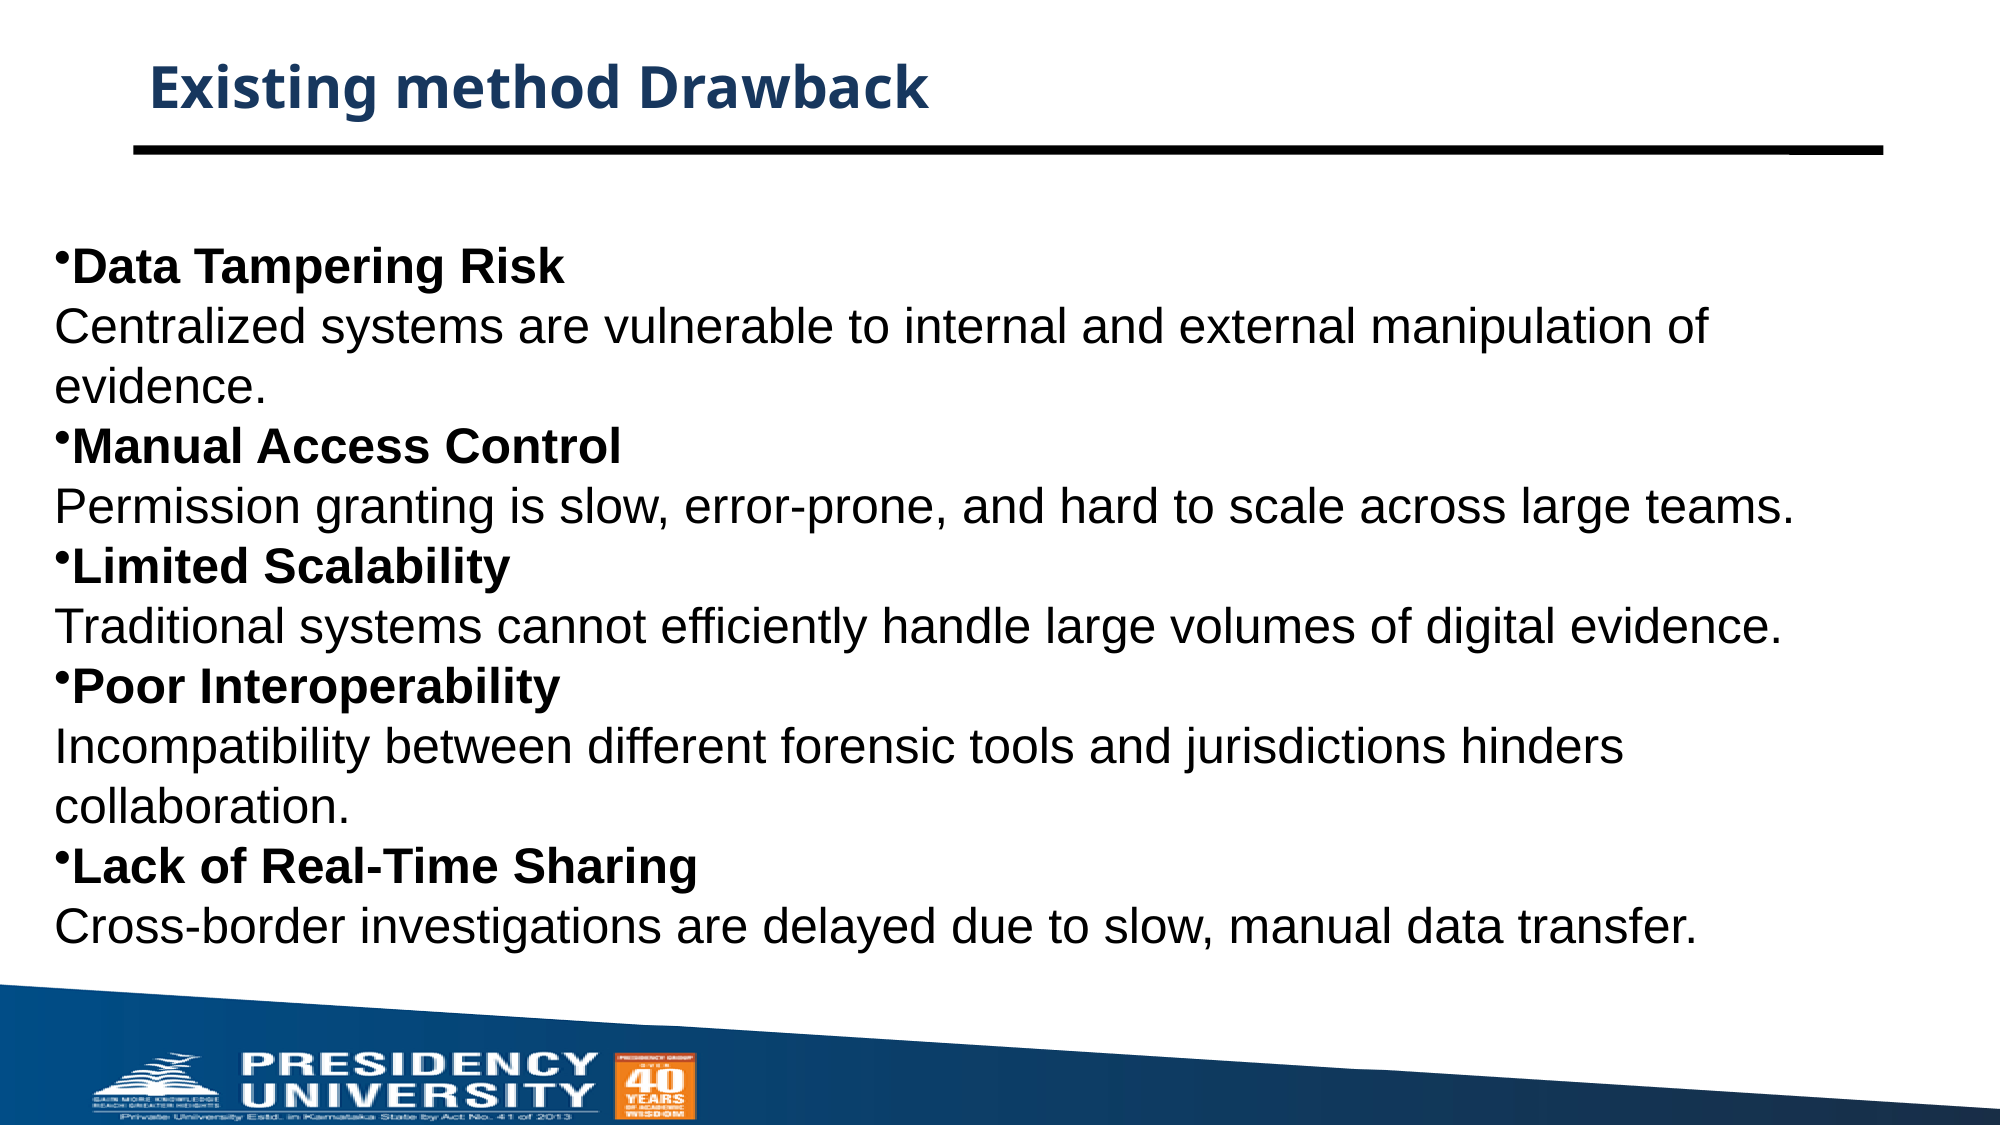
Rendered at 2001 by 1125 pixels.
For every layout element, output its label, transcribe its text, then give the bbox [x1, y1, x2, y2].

picture [0, 982, 2000, 1125]
list Data Tampering Risk Centralized systems are vulnerable to internal and external manipulation of evidence. Manual Access Control Permission granting is slow, error-prone, and hard to scale across large teams. Limited Scalability Traditional systems cannot efficiently handle large volumes of digital evidence. Poor Interoperability Incompatibility between different forensic tools and jurisdictions hinders collaboration. Lack of Real-Time Sharing Cross-border investigations are delayed due to slow, manual data transfer. [39, 226, 1950, 962]
title Existing method Drawback [133, 45, 1884, 125]
